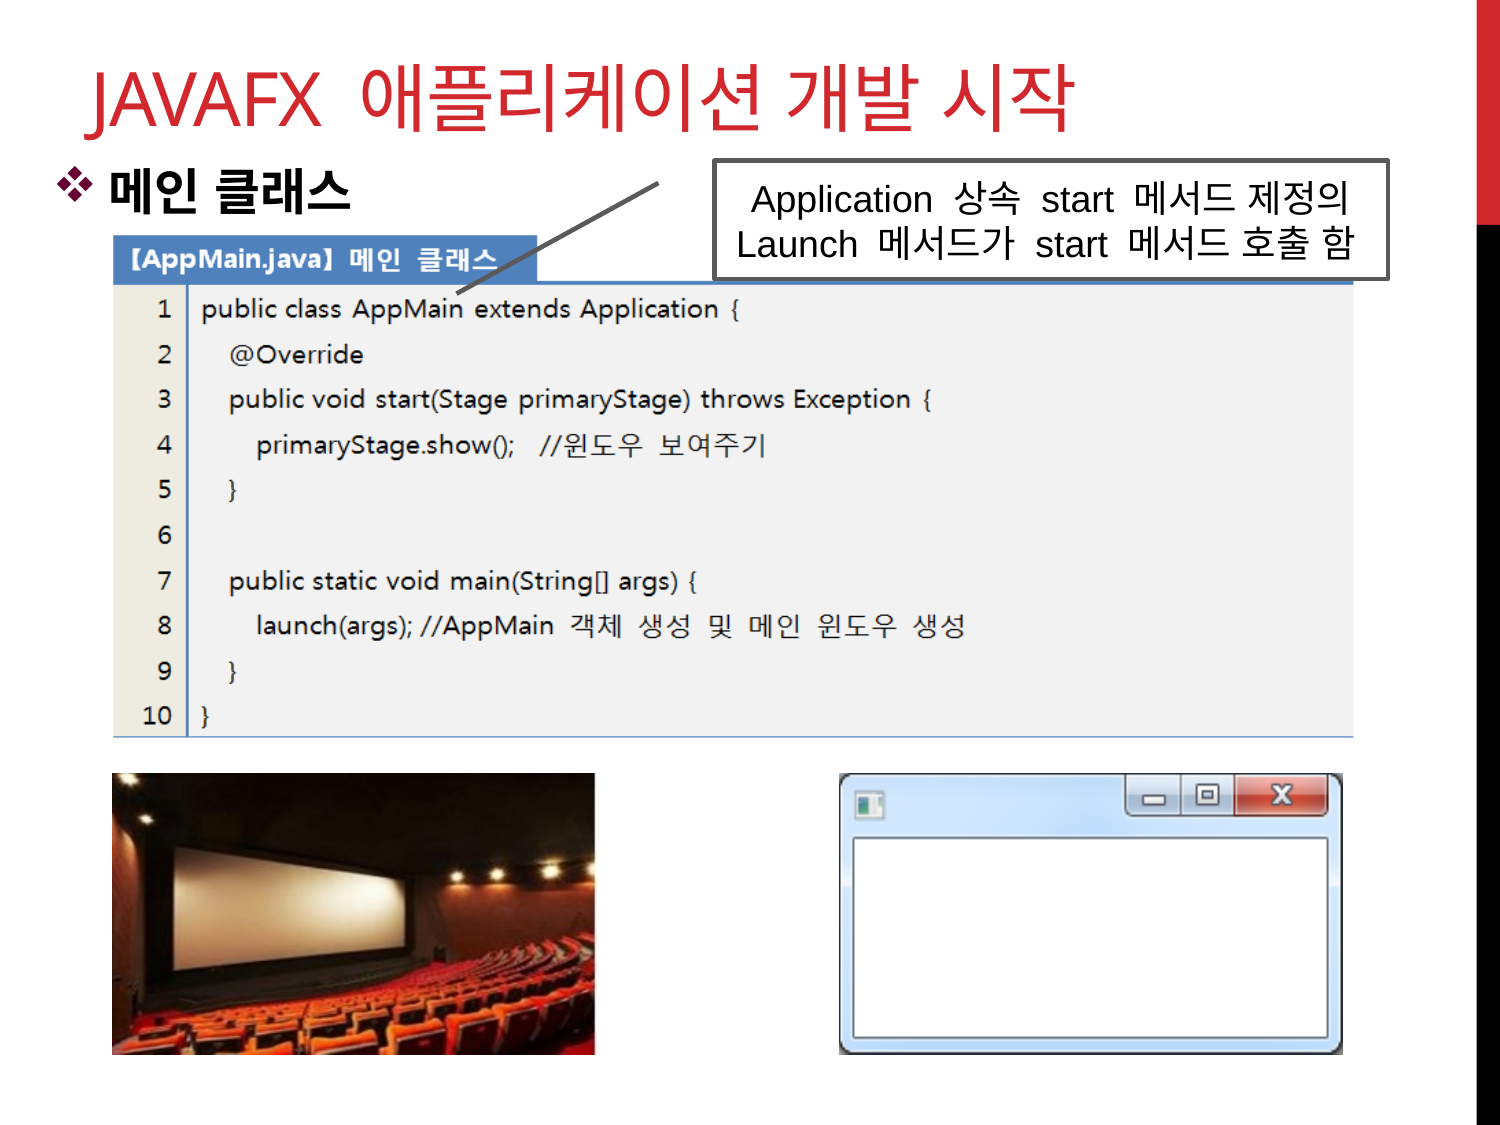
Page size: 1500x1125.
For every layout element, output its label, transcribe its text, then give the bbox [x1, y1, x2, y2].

title JavaFX 애플리케이션 개발 시작 [75, 25, 1376, 149]
picture [838, 772, 1344, 1056]
list 메인 클래스 [37, 152, 1463, 1091]
picture [111, 233, 1356, 739]
text_box Application 상속 start 메서드 제정의 Launch 메서드가 start 메서드 호출 함 [571, 180, 660, 228]
text_box Application 상속 start 메서드 제정의 Launch 메서드가 start 메서드 호출 함 [712, 158, 1390, 281]
picture [111, 772, 597, 1056]
